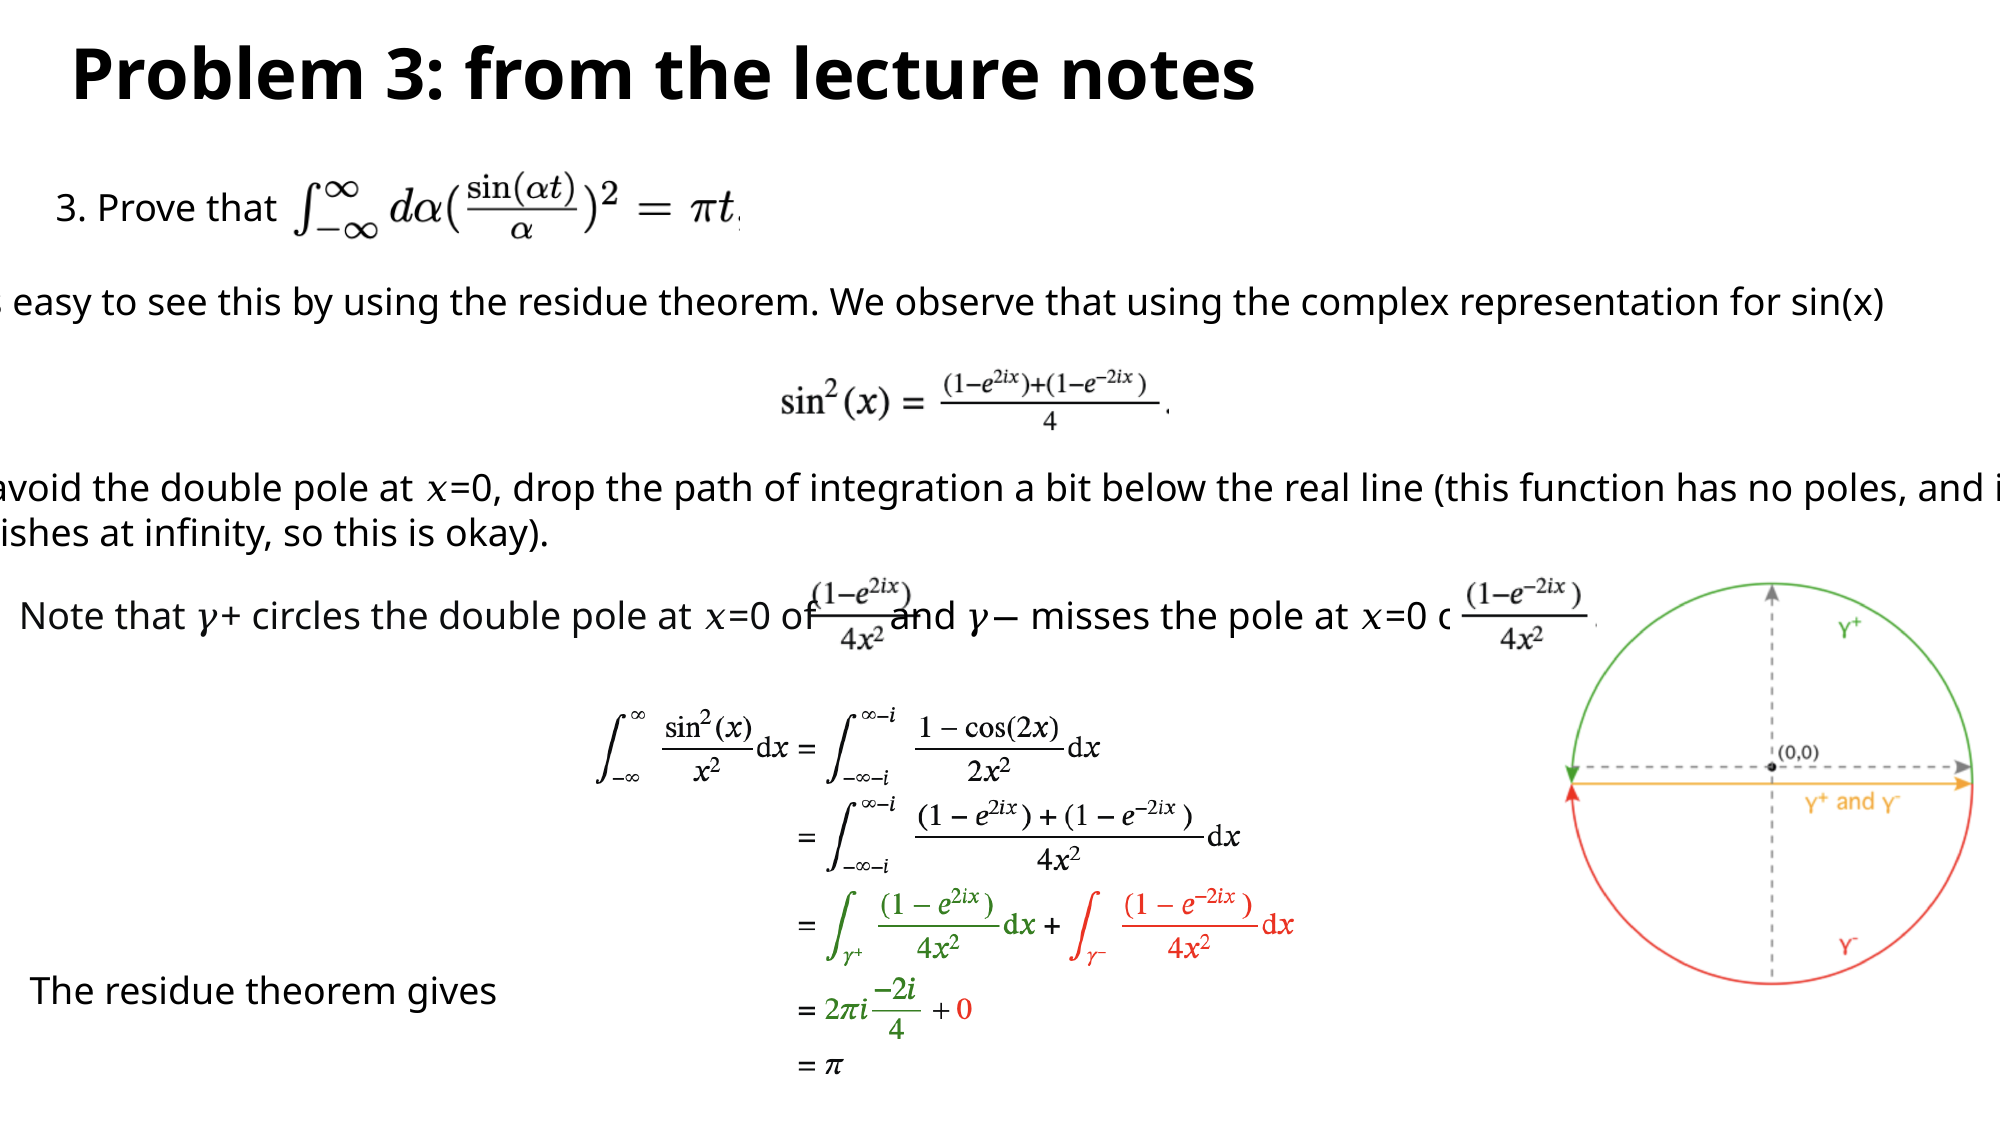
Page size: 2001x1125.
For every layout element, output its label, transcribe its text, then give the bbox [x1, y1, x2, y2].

picture [276, 164, 740, 249]
text_box and 𝛾− misses the pole at 𝑥=0 of [931, 584, 1449, 645]
text_box To avoid the double pole at 𝑥=0, drop the path of integration a bit below the real line (this function has no poles, and it vanishes at infinity, so this is okay). [0, 456, 2000, 562]
picture [772, 364, 1170, 442]
text_box 3. Prove that [40, 176, 276, 236]
picture [801, 561, 931, 667]
text_box Problem 3: from the lecture notes [55, 10, 1445, 144]
text_box Note that 𝛾+ circles the double pole at 𝑥=0 of [4, 584, 801, 645]
picture [1449, 564, 1987, 991]
picture [572, 682, 1312, 1094]
text_box It is easy to see this by using the residue theorem. We observe that using the complex representation for sin(x) [0, 270, 1911, 331]
